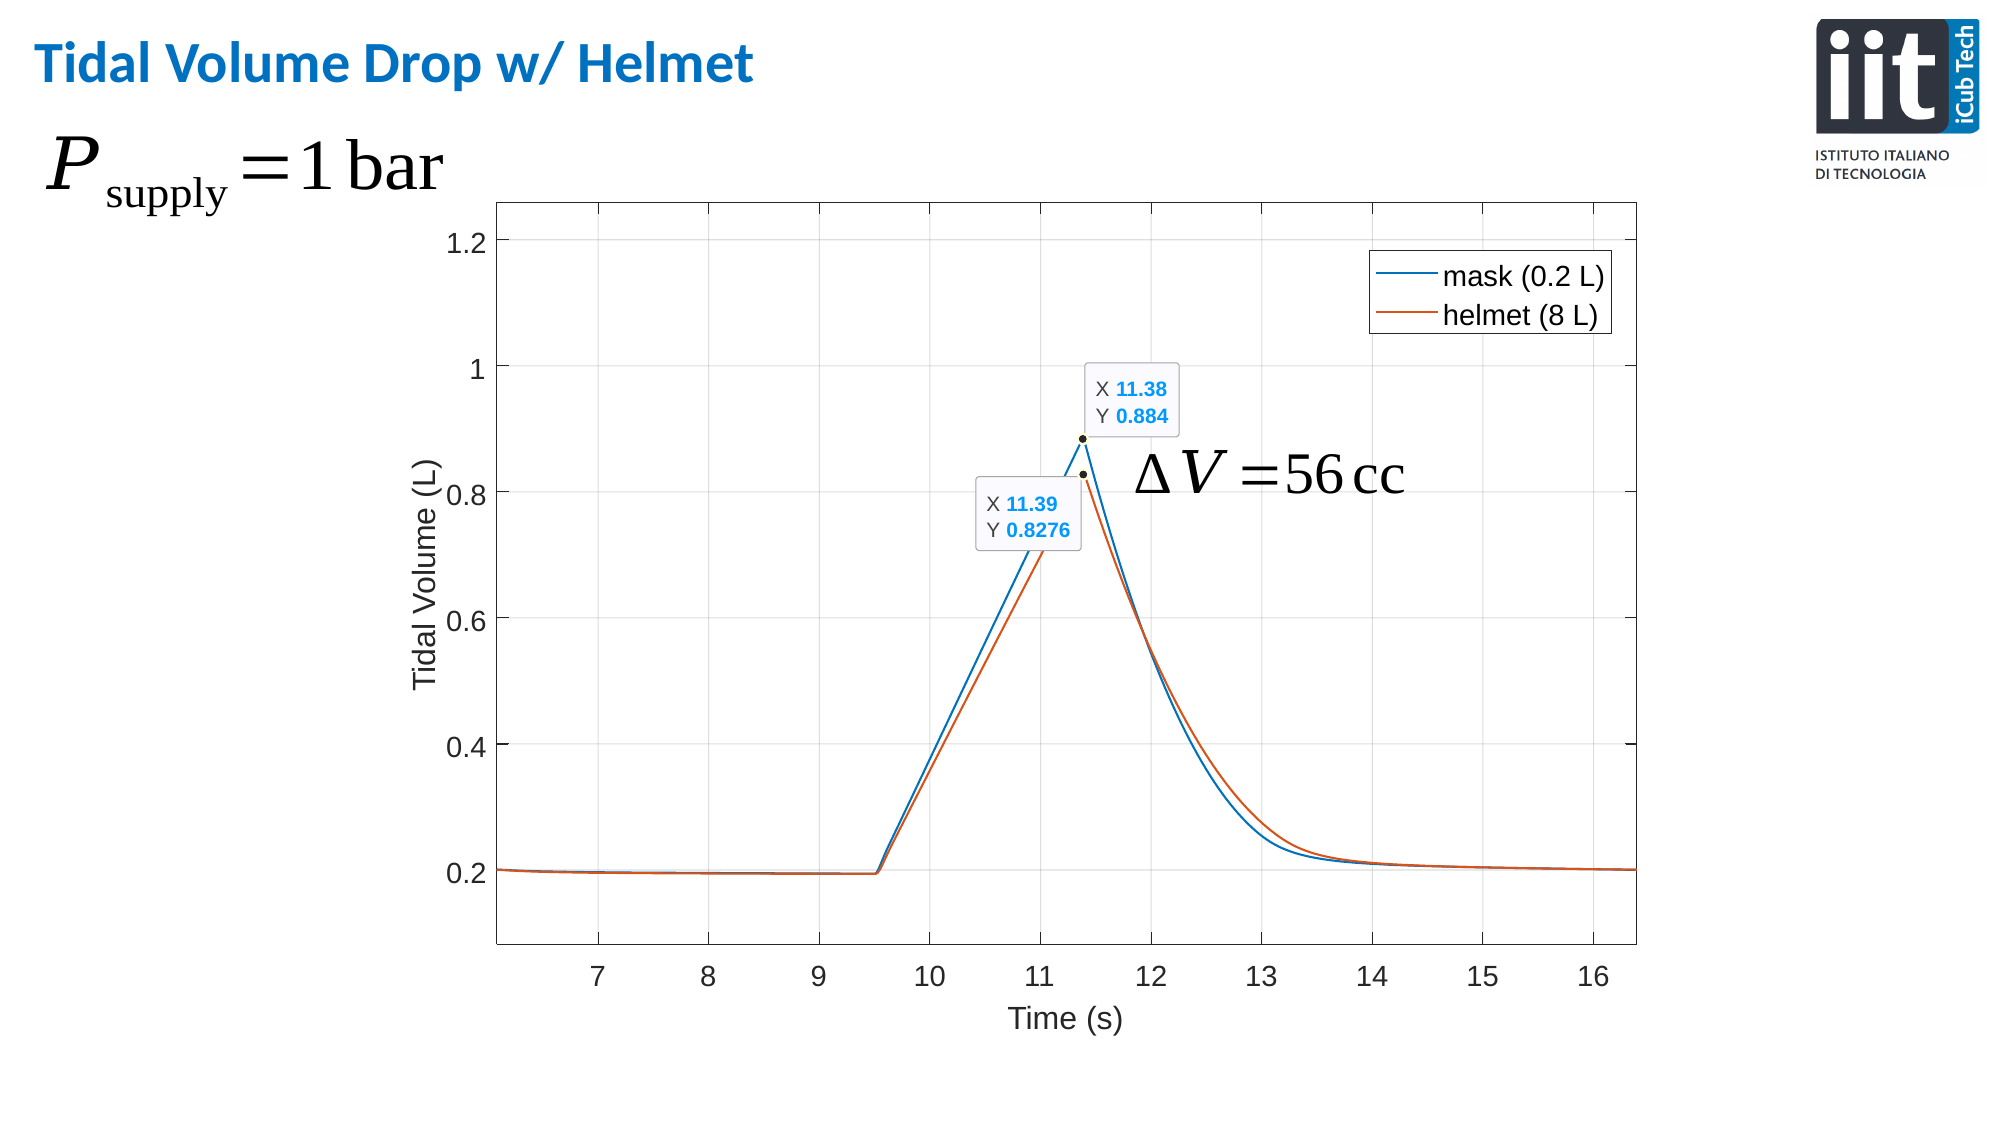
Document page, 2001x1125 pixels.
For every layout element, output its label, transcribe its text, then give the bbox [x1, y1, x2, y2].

text_box Tidal Volume Drop w/ Helmet [19, 17, 770, 102]
picture [1809, 13, 1986, 185]
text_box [394, 185, 1659, 1043]
